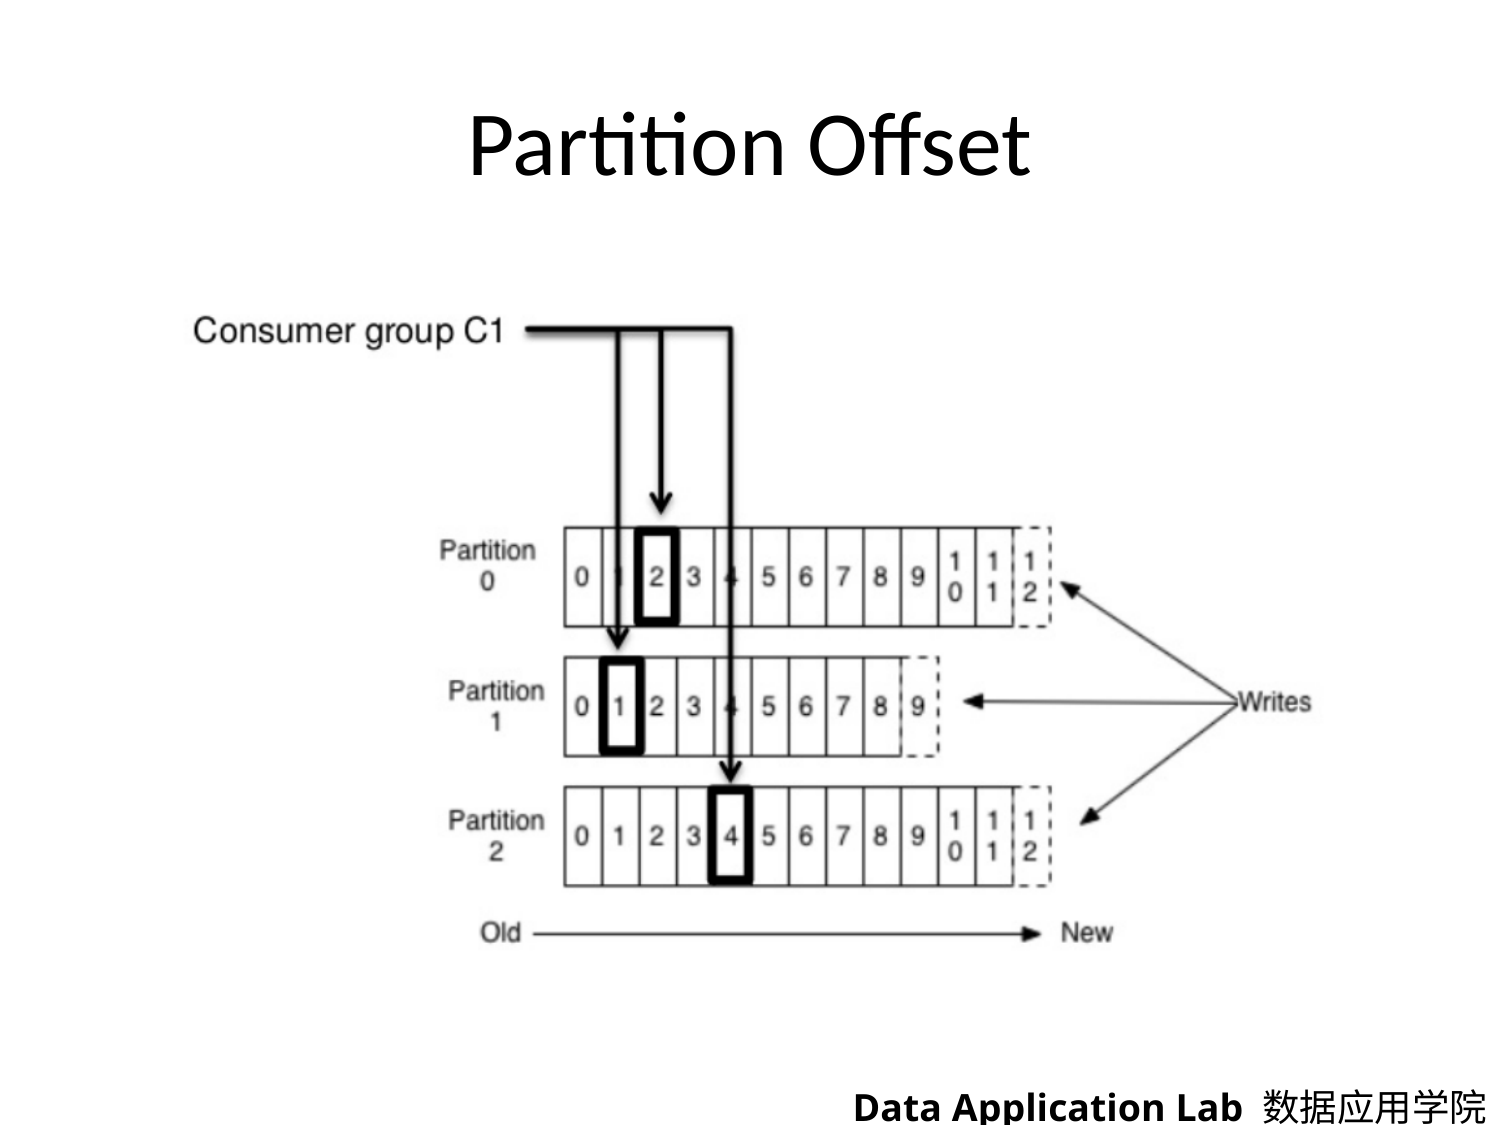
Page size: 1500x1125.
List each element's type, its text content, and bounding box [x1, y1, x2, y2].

picture [149, 291, 1363, 1003]
title Partition Offset [74, 44, 1426, 234]
text_box Data Application Lab 数据应用学院 [762, 1076, 1495, 1125]
